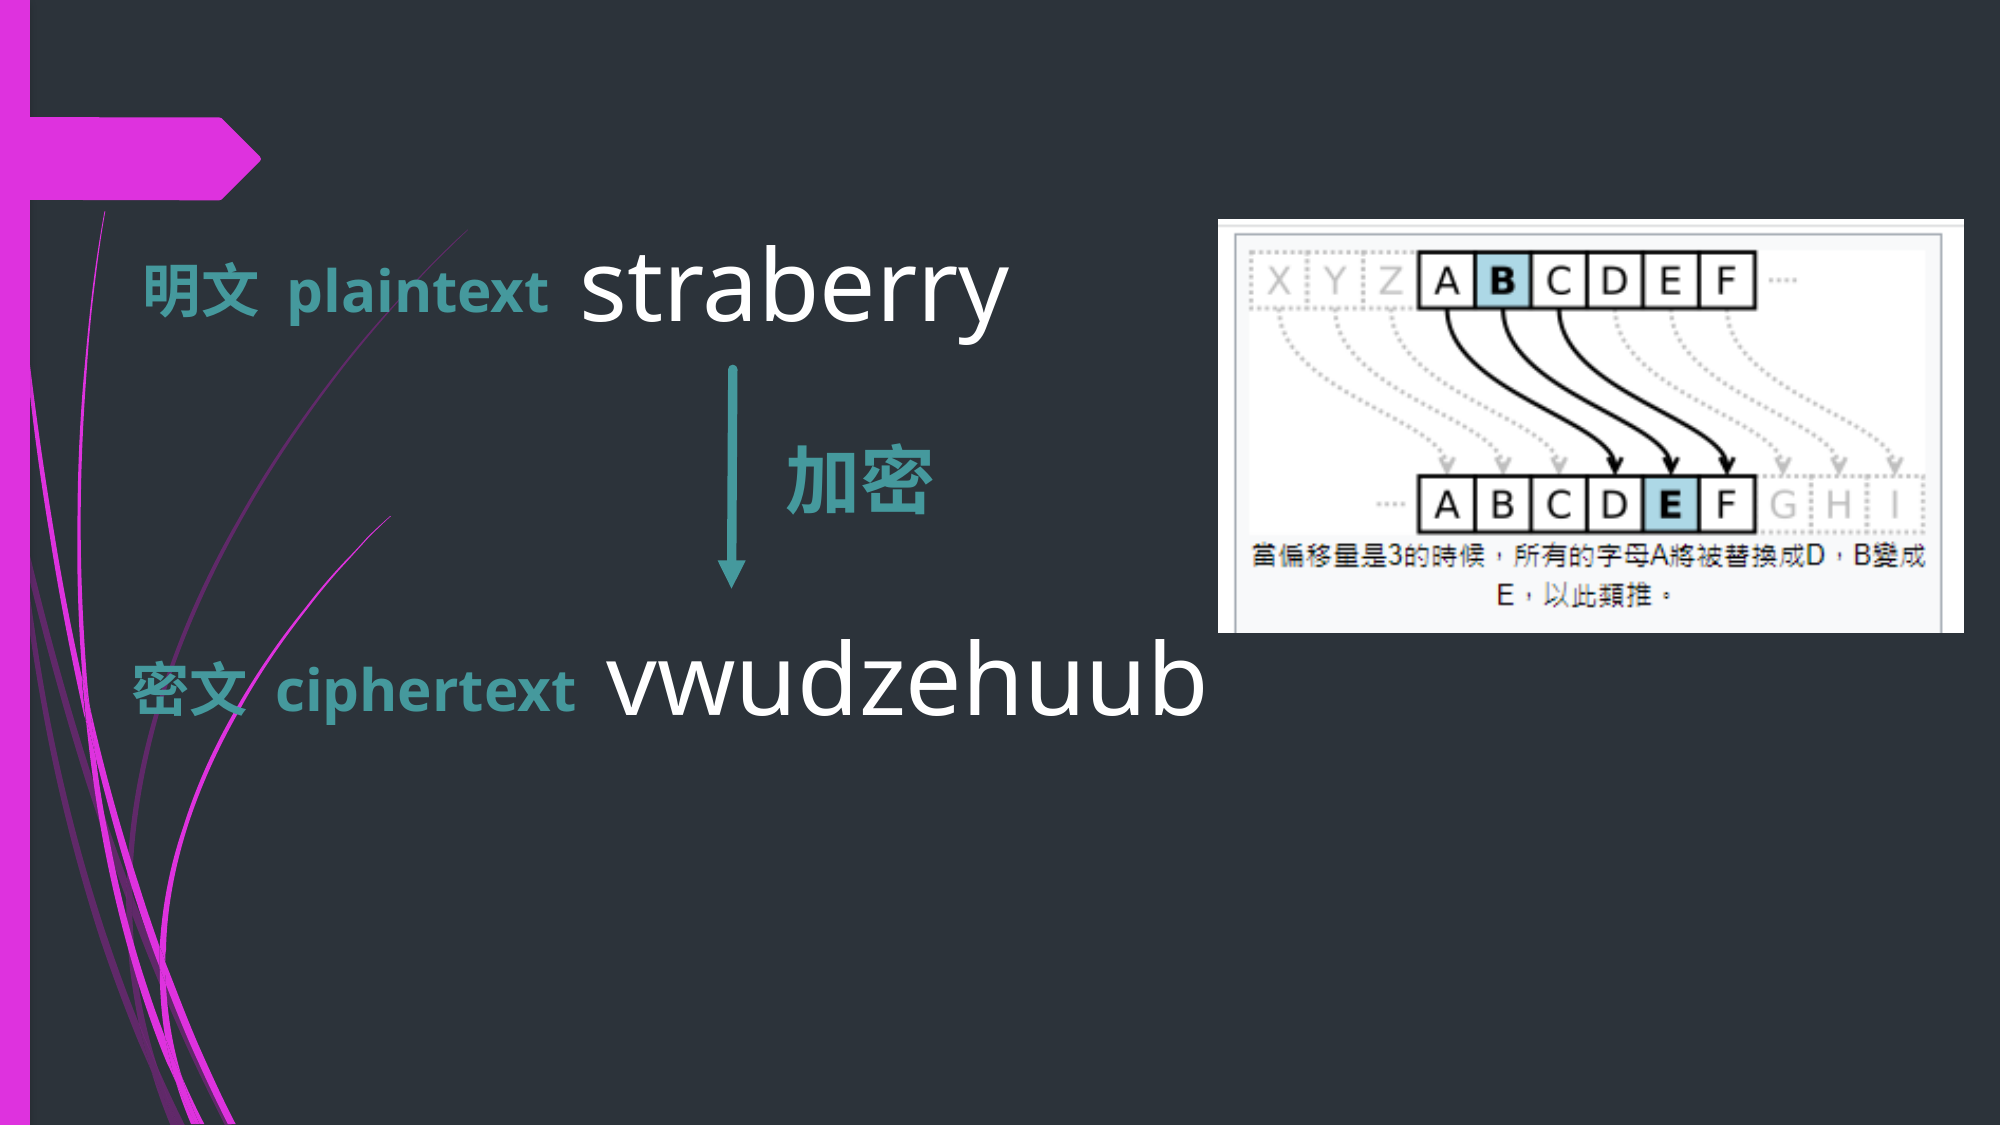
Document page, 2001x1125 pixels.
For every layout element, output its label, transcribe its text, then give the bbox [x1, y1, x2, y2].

text_box 密文 ciphertext [116, 645, 591, 731]
text_box vwudzehuub [591, 607, 1225, 743]
text_box 明文 plaintext [128, 246, 565, 332]
text_box 加密 [770, 425, 950, 531]
picture [1218, 219, 1964, 633]
text_box straberry [564, 213, 1025, 349]
